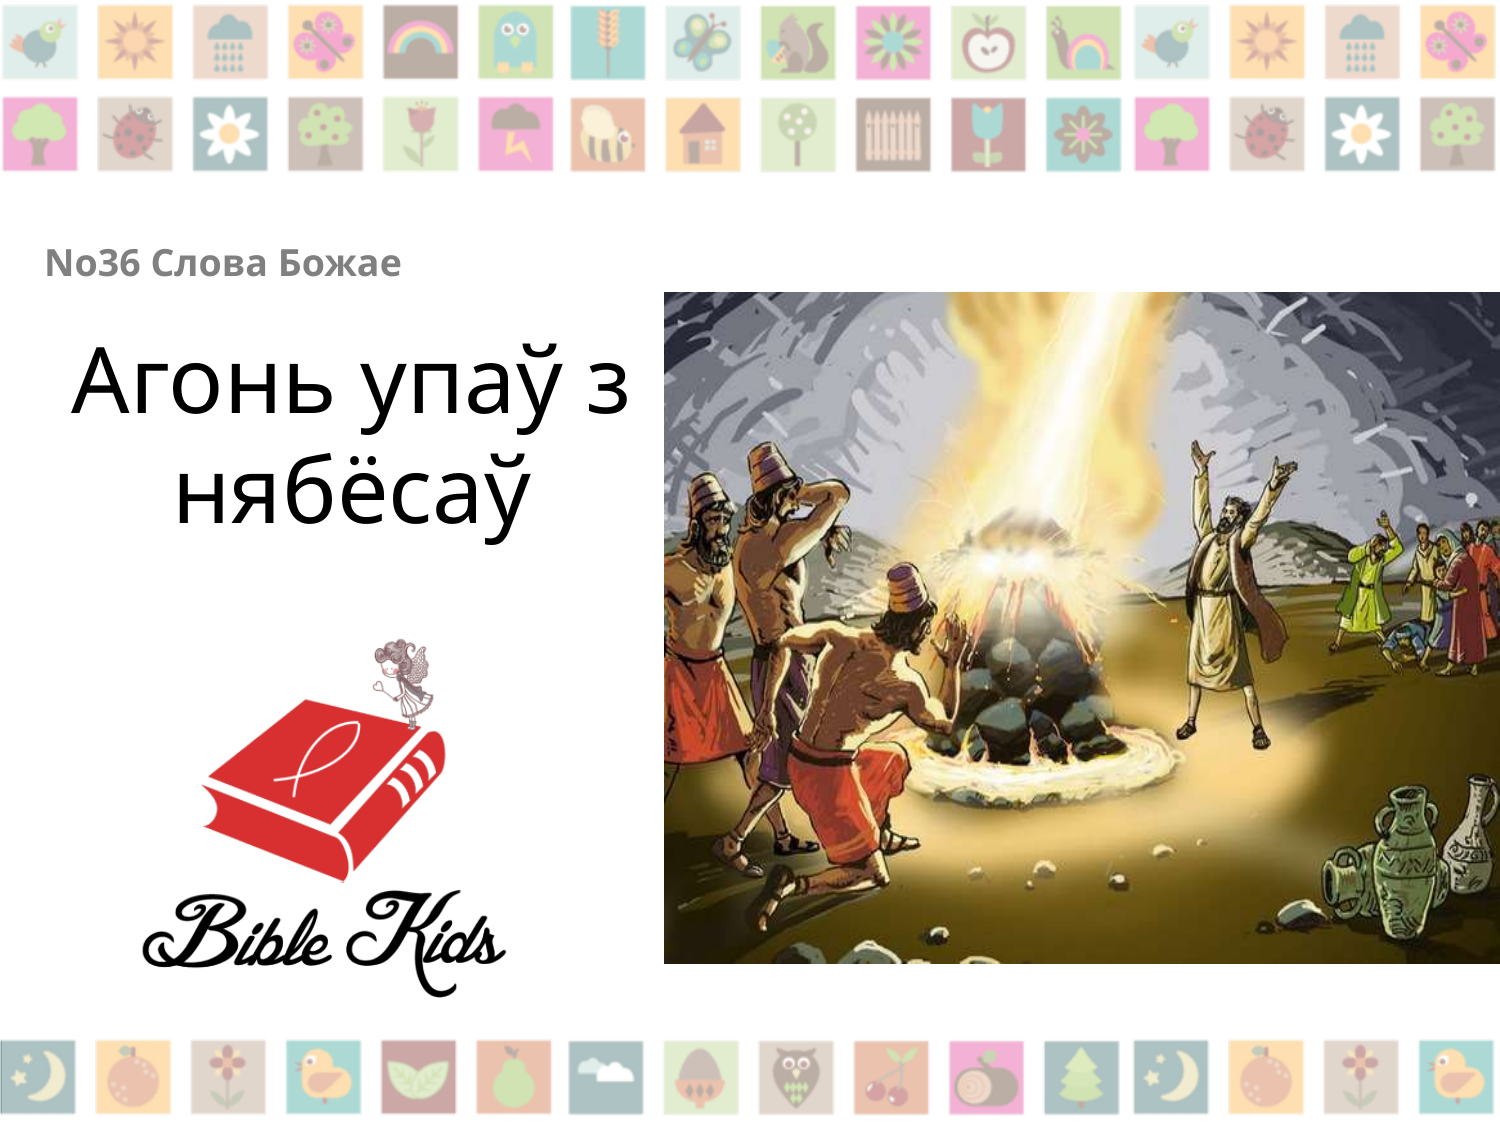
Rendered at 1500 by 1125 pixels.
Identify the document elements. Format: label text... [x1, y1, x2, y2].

text_box Агонь упаў з нябёсаў [29, 314, 659, 550]
picture [664, 292, 1500, 965]
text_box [0, 3, 1500, 181]
text_box No36 Слова Божае [29, 231, 543, 292]
picture [117, 600, 544, 1027]
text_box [0, 1028, 1500, 1118]
